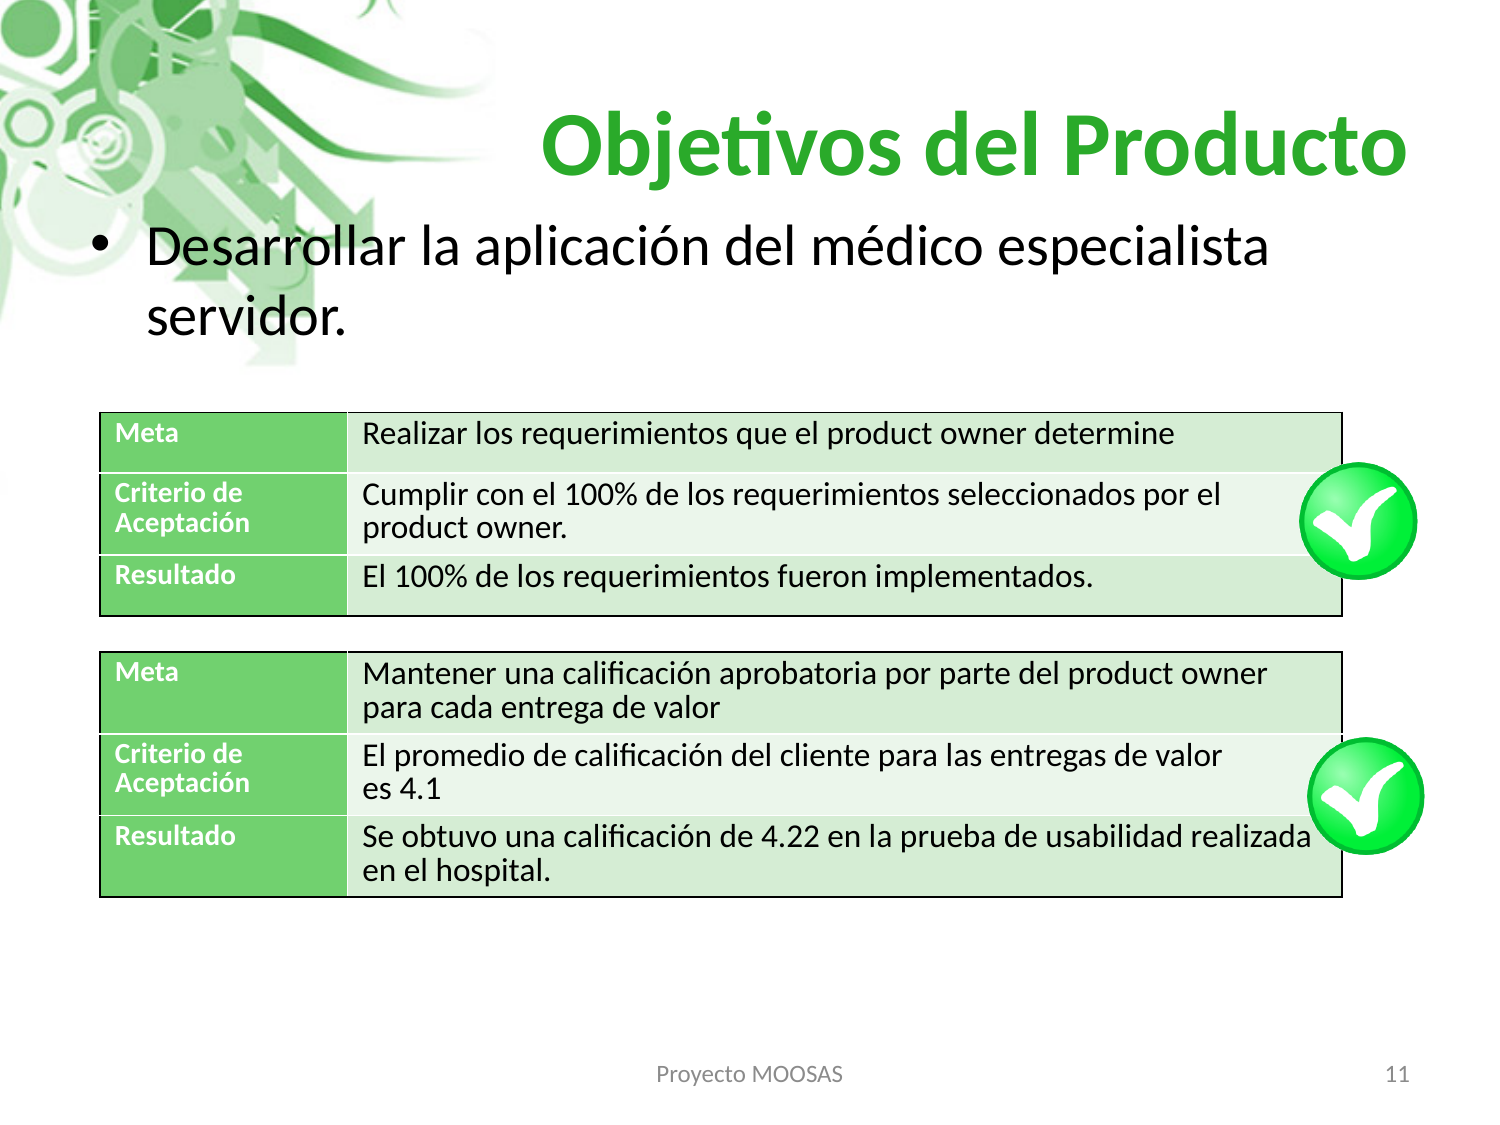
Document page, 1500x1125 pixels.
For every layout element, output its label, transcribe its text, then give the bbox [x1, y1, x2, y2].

table_header Meta [101, 413, 347, 472]
picture [0, 0, 1500, 1125]
table_cell Resultado [101, 556, 347, 615]
table_cell Criterio de Aceptación [101, 474, 347, 554]
table_cell Cumplir con el 100% de los requerimientos seleccionados por el product owner. [348, 474, 1294, 554]
footer Proyecto MOOSAS [512, 1042, 988, 1103]
table_header Realizar los requerimientos que el product owner determine [348, 413, 1341, 472]
table_cell Se obtuvo una calificación de 4.22 en la prueba de usabilidad realizada en el hospital. [348, 816, 1341, 896]
list Desarrollar la aplicación del médico especialista servidor. [75, 200, 1395, 363]
table_header Meta [101, 653, 347, 733]
table_header Mantener una calificación aprobatoria por parte del product owner para cada entrega de valor [348, 653, 1341, 733]
table_cell El 100% de los requerimientos fueron implementados. [348, 556, 1341, 615]
table_cell Criterio de Aceptación [101, 735, 347, 815]
table_cell Resultado [101, 816, 347, 896]
table_cell El promedio de calificación del cliente para las entregas de valor es 4.1 [348, 735, 1307, 815]
slide_number 11 [1074, 1042, 1425, 1103]
title Objetivos del Producto [75, 45, 1425, 233]
